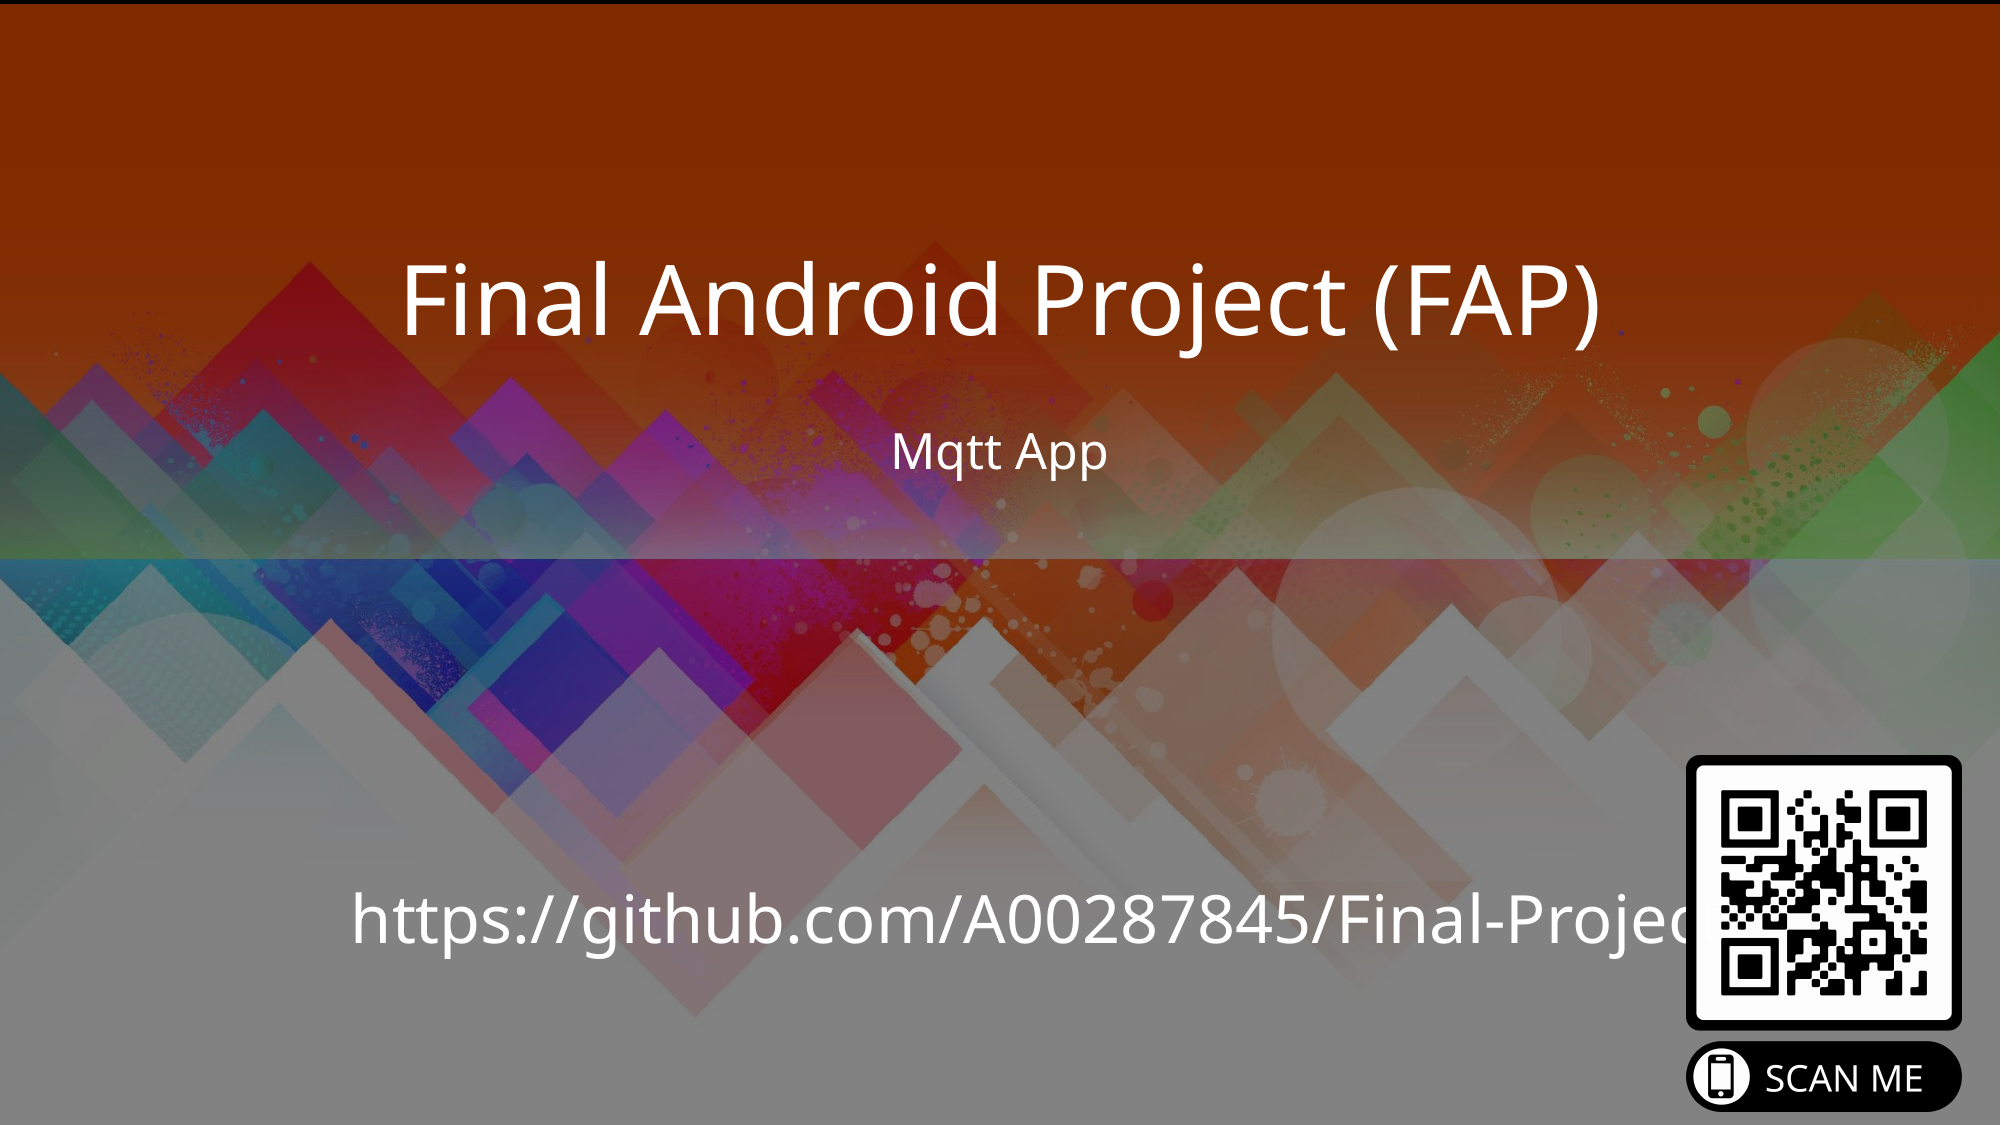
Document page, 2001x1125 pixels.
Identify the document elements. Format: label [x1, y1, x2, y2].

picture [0, 4, 2000, 1125]
text_box [0, 0, 2000, 4]
